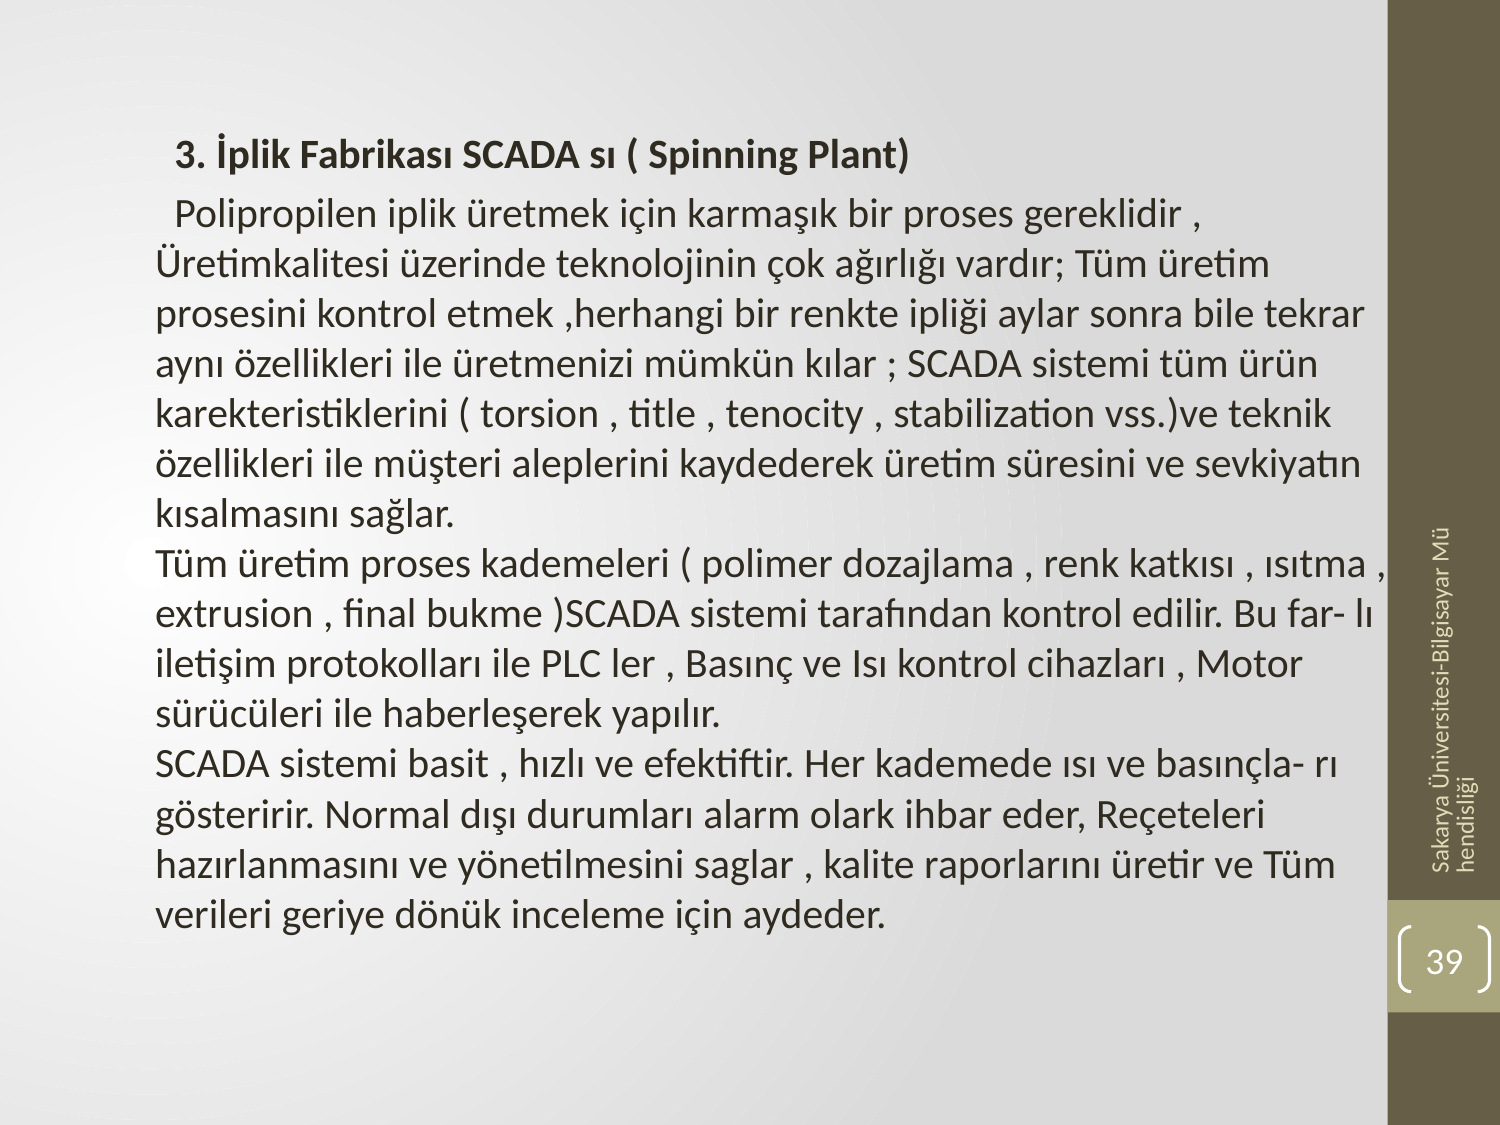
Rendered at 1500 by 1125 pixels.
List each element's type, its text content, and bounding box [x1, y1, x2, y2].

slide_number 39 [1397, 925, 1492, 994]
list 3. İplik Fabrikası SCADA sı ( Spinning Plant) Polipropilen iplik üretmek için karmaşık bir proses gereklidir , Üretimkalitesi üzerinde teknolojinin çok ağırlığı vardır; Tüm üretim prosesini kontrol etmek ,herhangi bir renkte ipliği aylar sonra bile tekrar aynı özellikleri ile üretmenizi mümkün kılar ; SCADA sistemi tüm ürün karekteristiklerini ( torsion , title , tenocity , stabilization vss.)ve teknik özellikleri ile müşteri aleplerini kaydederek üretim süresini ve sevkiyatın kısalmasını sağlar. Tüm üretim proses kademeleri ( polimer dozajlama , renk katkısı , ısıtma , extrusion , final bukme )SCADA sistemi tarafından kontrol edilir. Bu far- lı iletişim protokolları ile PLC ler , Basınç ve Isı kontrol cihazları , Motor sürücüleri ile haberleşerek yapılır. SCADA sistemi basit , hızlı ve efektiftir. Her kademede ısı ve basınçla- rı gösteririr. Normal dışı durumları alarm olark ihbar eder, Reçeteleri hazırlanmasını ve yönetilmesini saglar , kalite raporlarını üretir ve Tüm verileri geriye dönük inceleme için aydeder. [75, 58, 1425, 1005]
footer Sakarya Üniversitesi-Bilgisayar Mühendisliği [1408, 500, 1469, 889]
